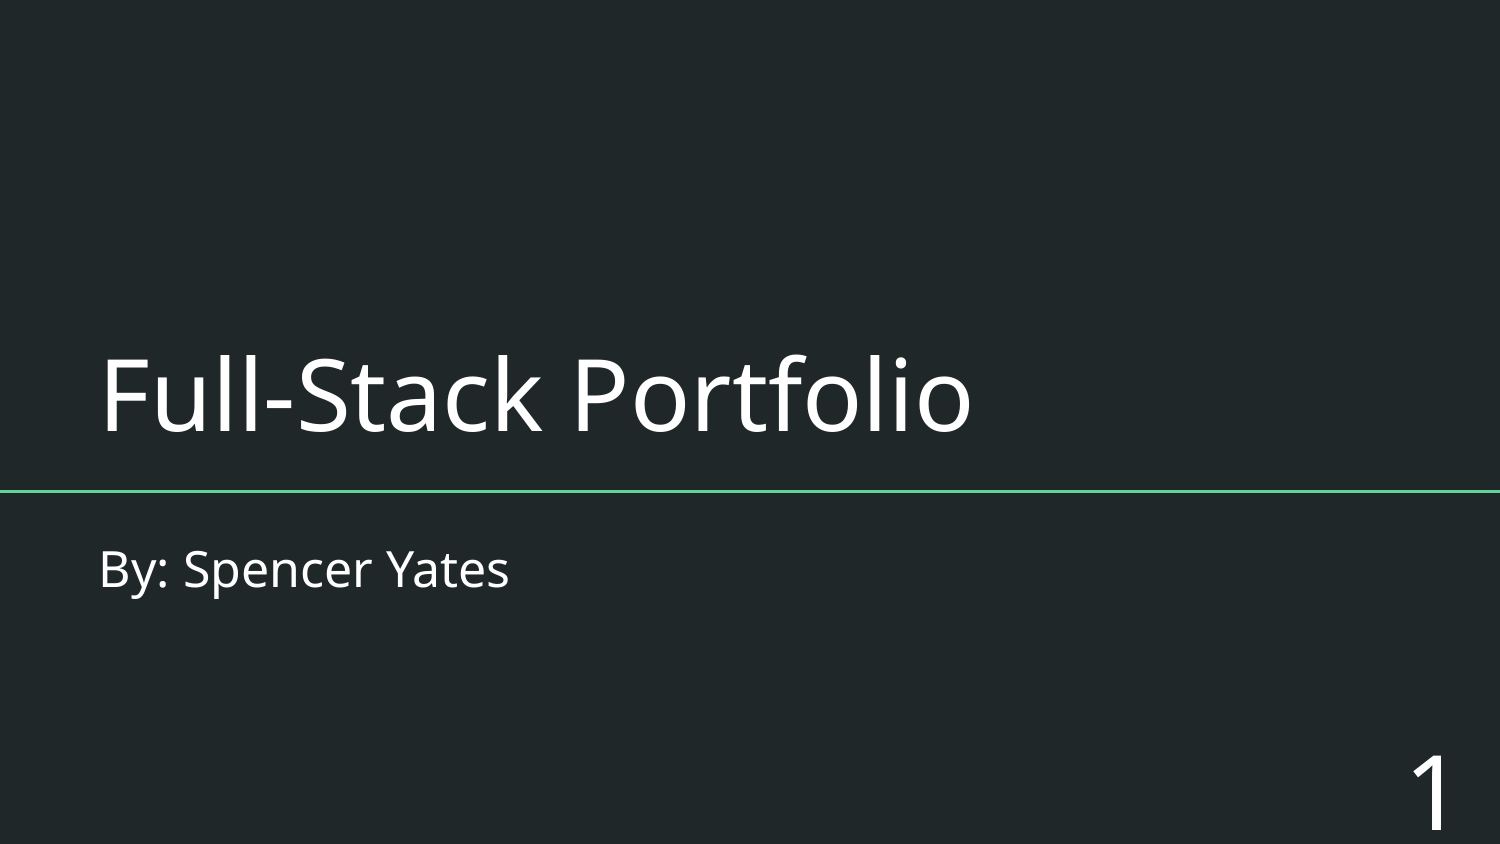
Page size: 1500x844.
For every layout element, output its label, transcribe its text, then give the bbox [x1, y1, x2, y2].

slide_number ‹#› [1389, 764, 1480, 830]
title Full-Stack Portfolio [83, 206, 1417, 467]
subtitle By: Spencer Yates [83, 522, 1417, 626]
